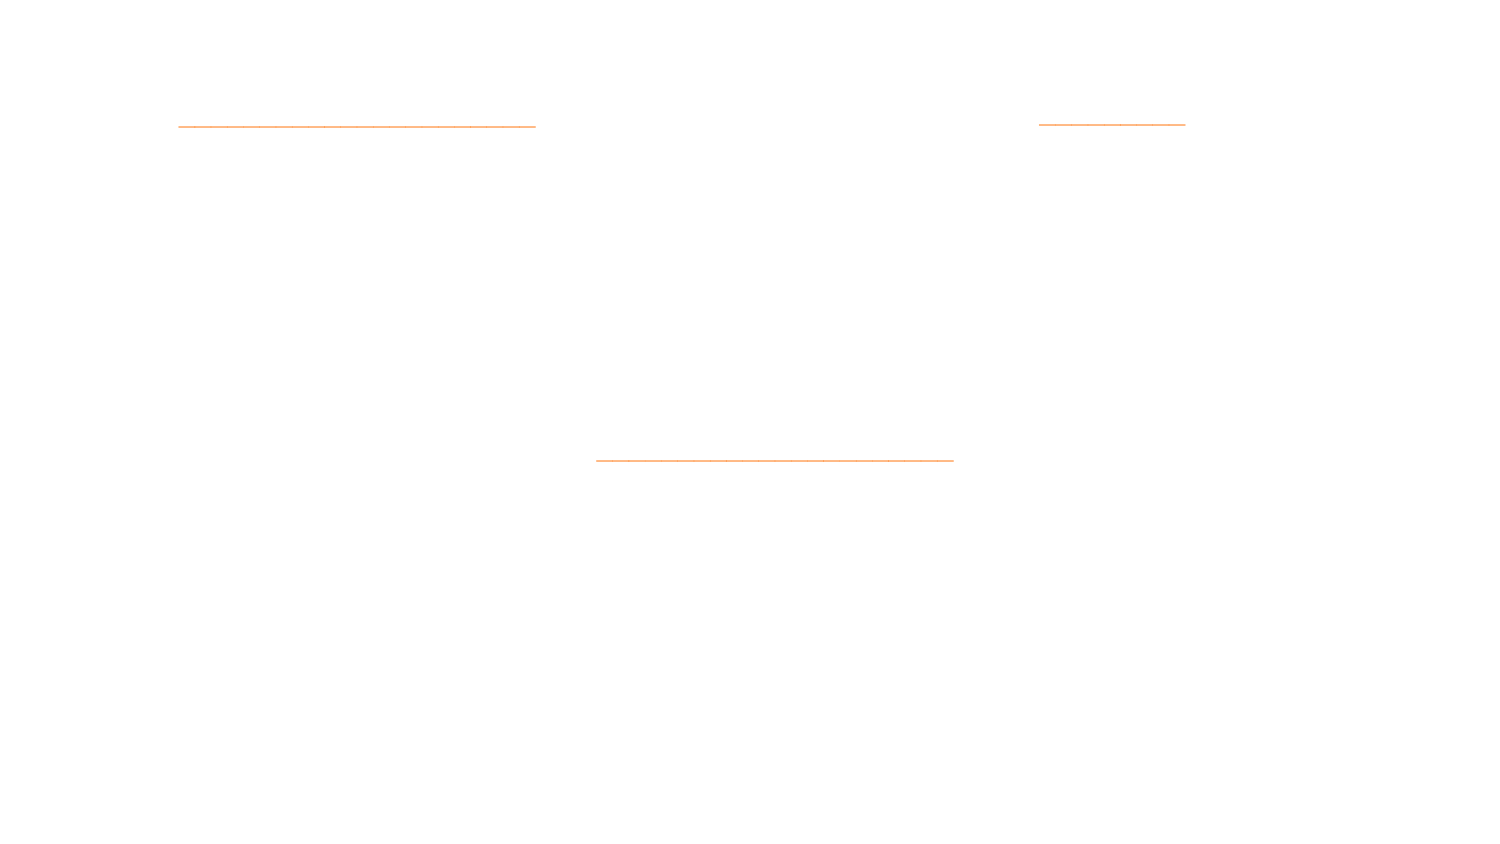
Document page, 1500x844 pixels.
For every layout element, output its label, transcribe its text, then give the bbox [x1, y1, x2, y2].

text_box ______________________ [543, 441, 1008, 502]
text_box _________ [1026, 106, 1199, 132]
text_box ______________________ [103, 107, 612, 133]
